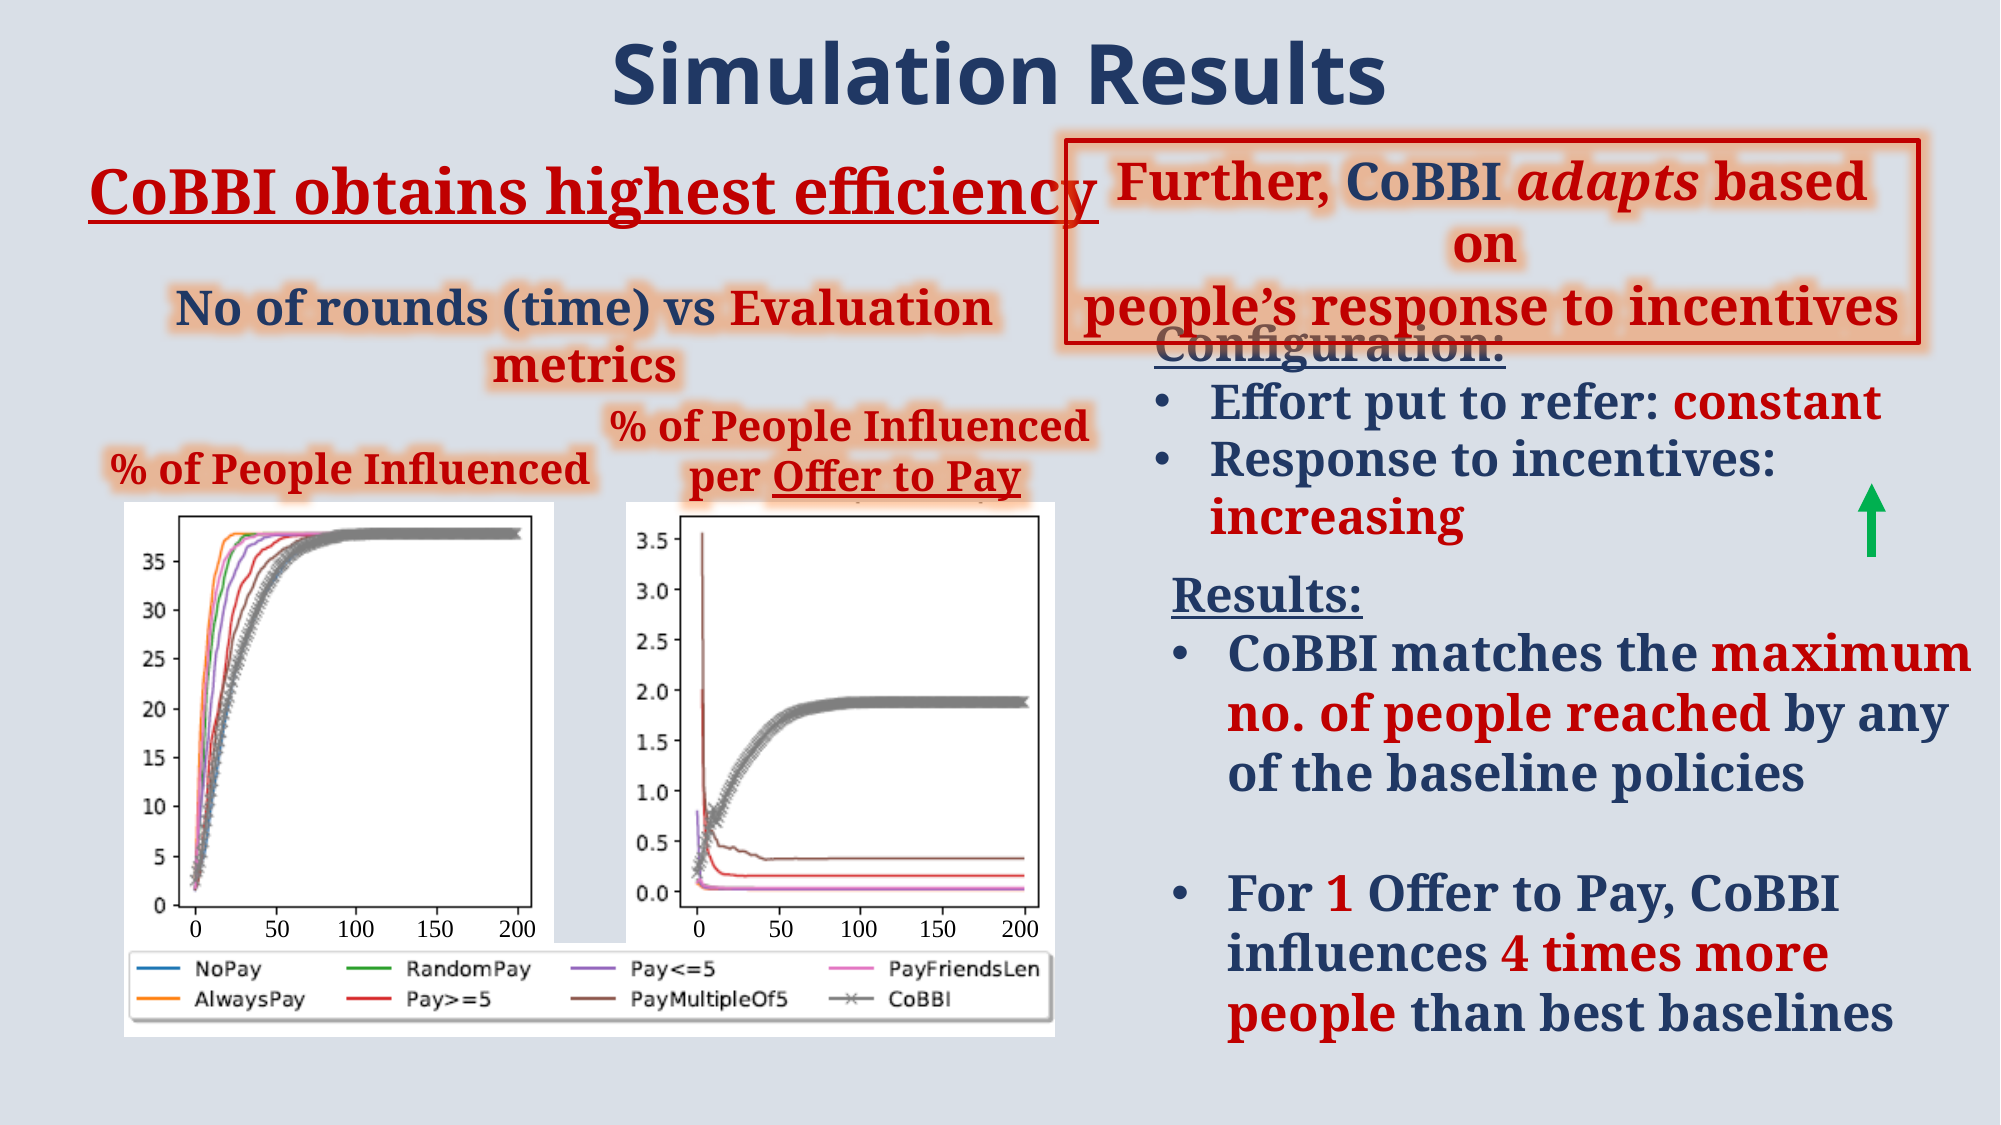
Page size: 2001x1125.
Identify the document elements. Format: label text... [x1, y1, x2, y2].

picture [124, 943, 1055, 1037]
text_box Further, CoBBI adapts based on people’s response to incentives [1065, 140, 1919, 343]
text_box % of People Influenced per Offer to Pay [586, 392, 1125, 507]
text_box % of People Influenced [73, 435, 572, 501]
text_box Simulation Results [13, 10, 1987, 235]
text_box Configuration: Effort put to refer: constant Response to incentives: increasing [1139, 306, 2000, 552]
text_box No of rounds (time) vs Evaluation metrics [81, 269, 1089, 400]
text_box Results: CoBBI matches the maximum no. of people reached by any of the baseline policies For 1 Offer to Pay, CoBBI influences 4 times more people than best baselines [1156, 557, 2000, 1125]
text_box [124, 502, 564, 944]
text_box CoBBI obtains highest efficiency [73, 144, 1053, 235]
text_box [626, 502, 1066, 956]
